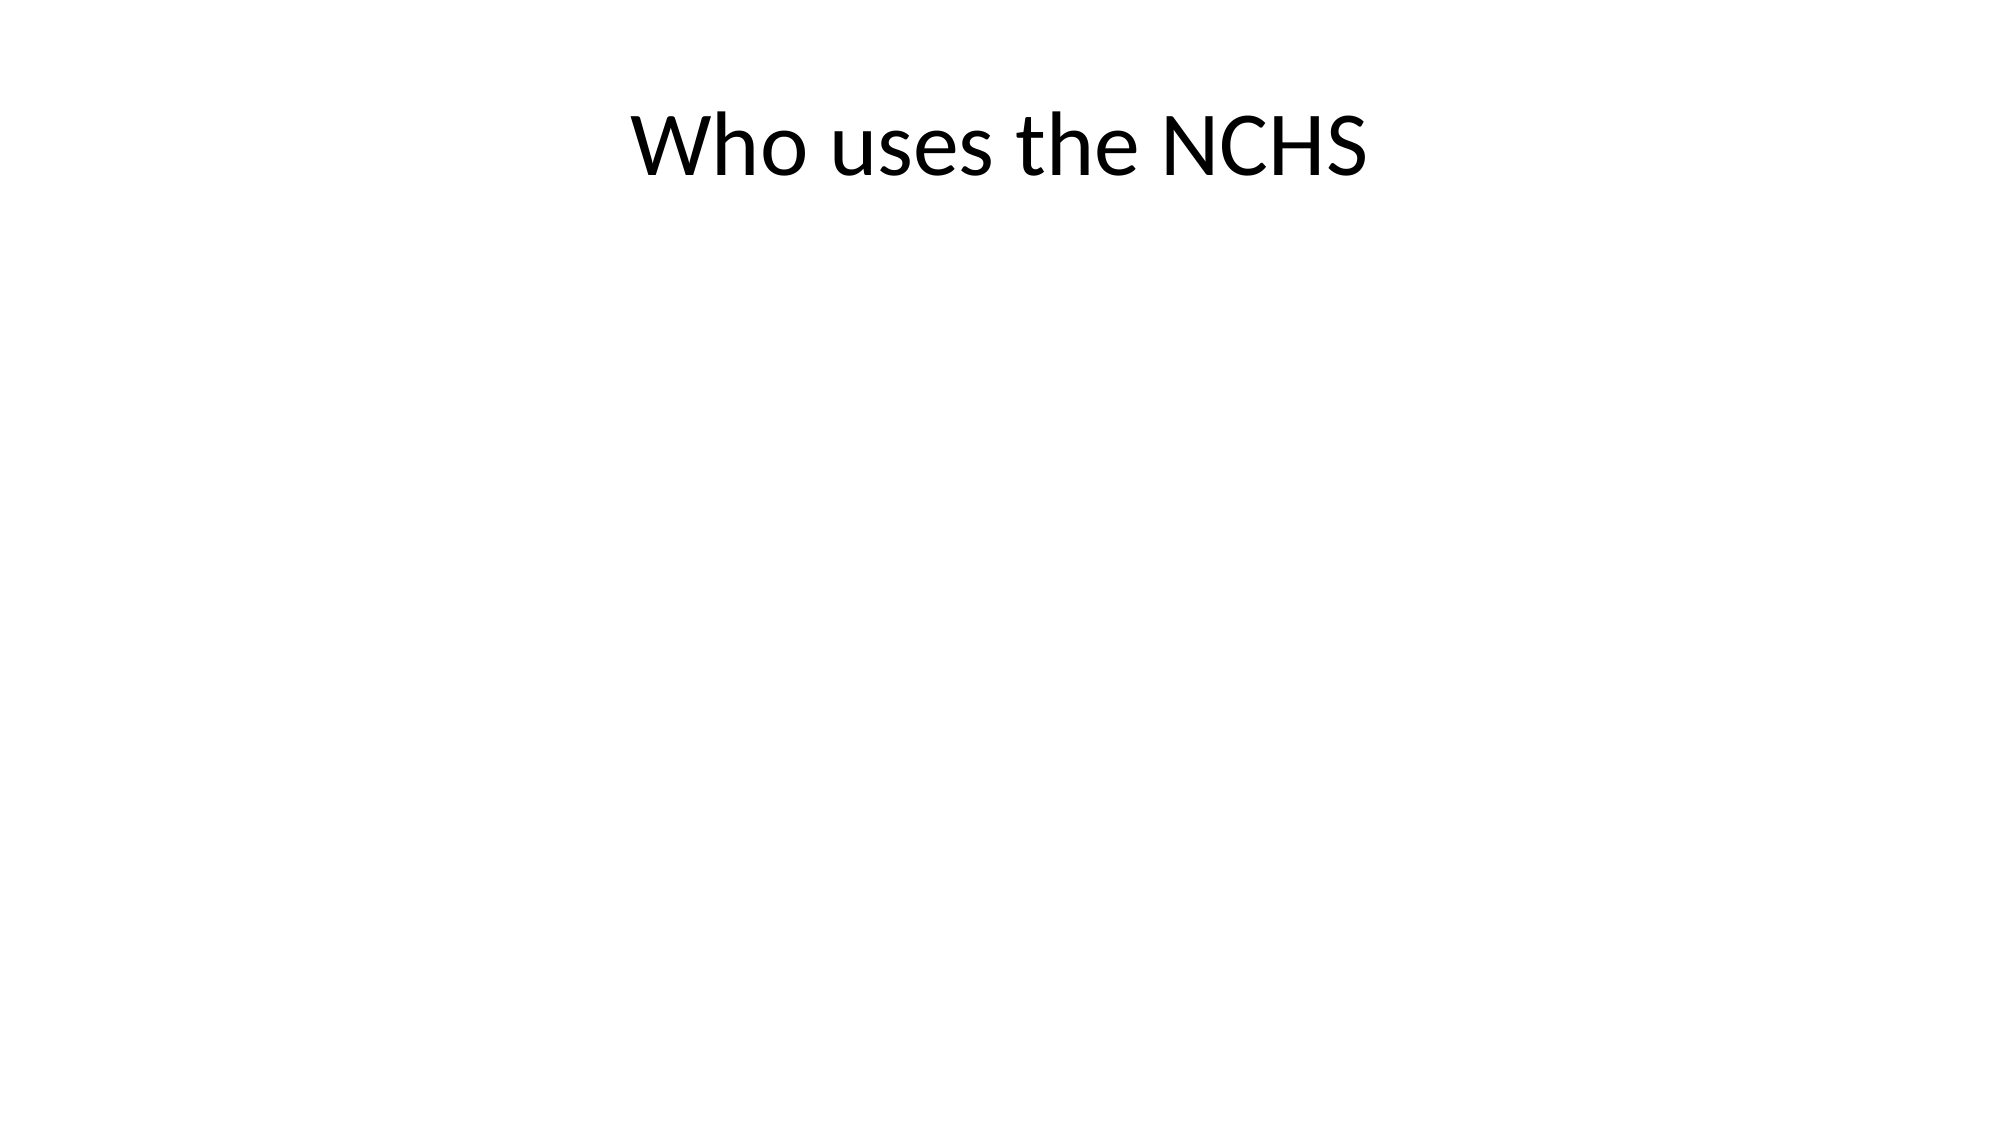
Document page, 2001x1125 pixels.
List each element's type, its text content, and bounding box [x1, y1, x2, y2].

title Who uses the NCHS [99, 45, 1900, 233]
